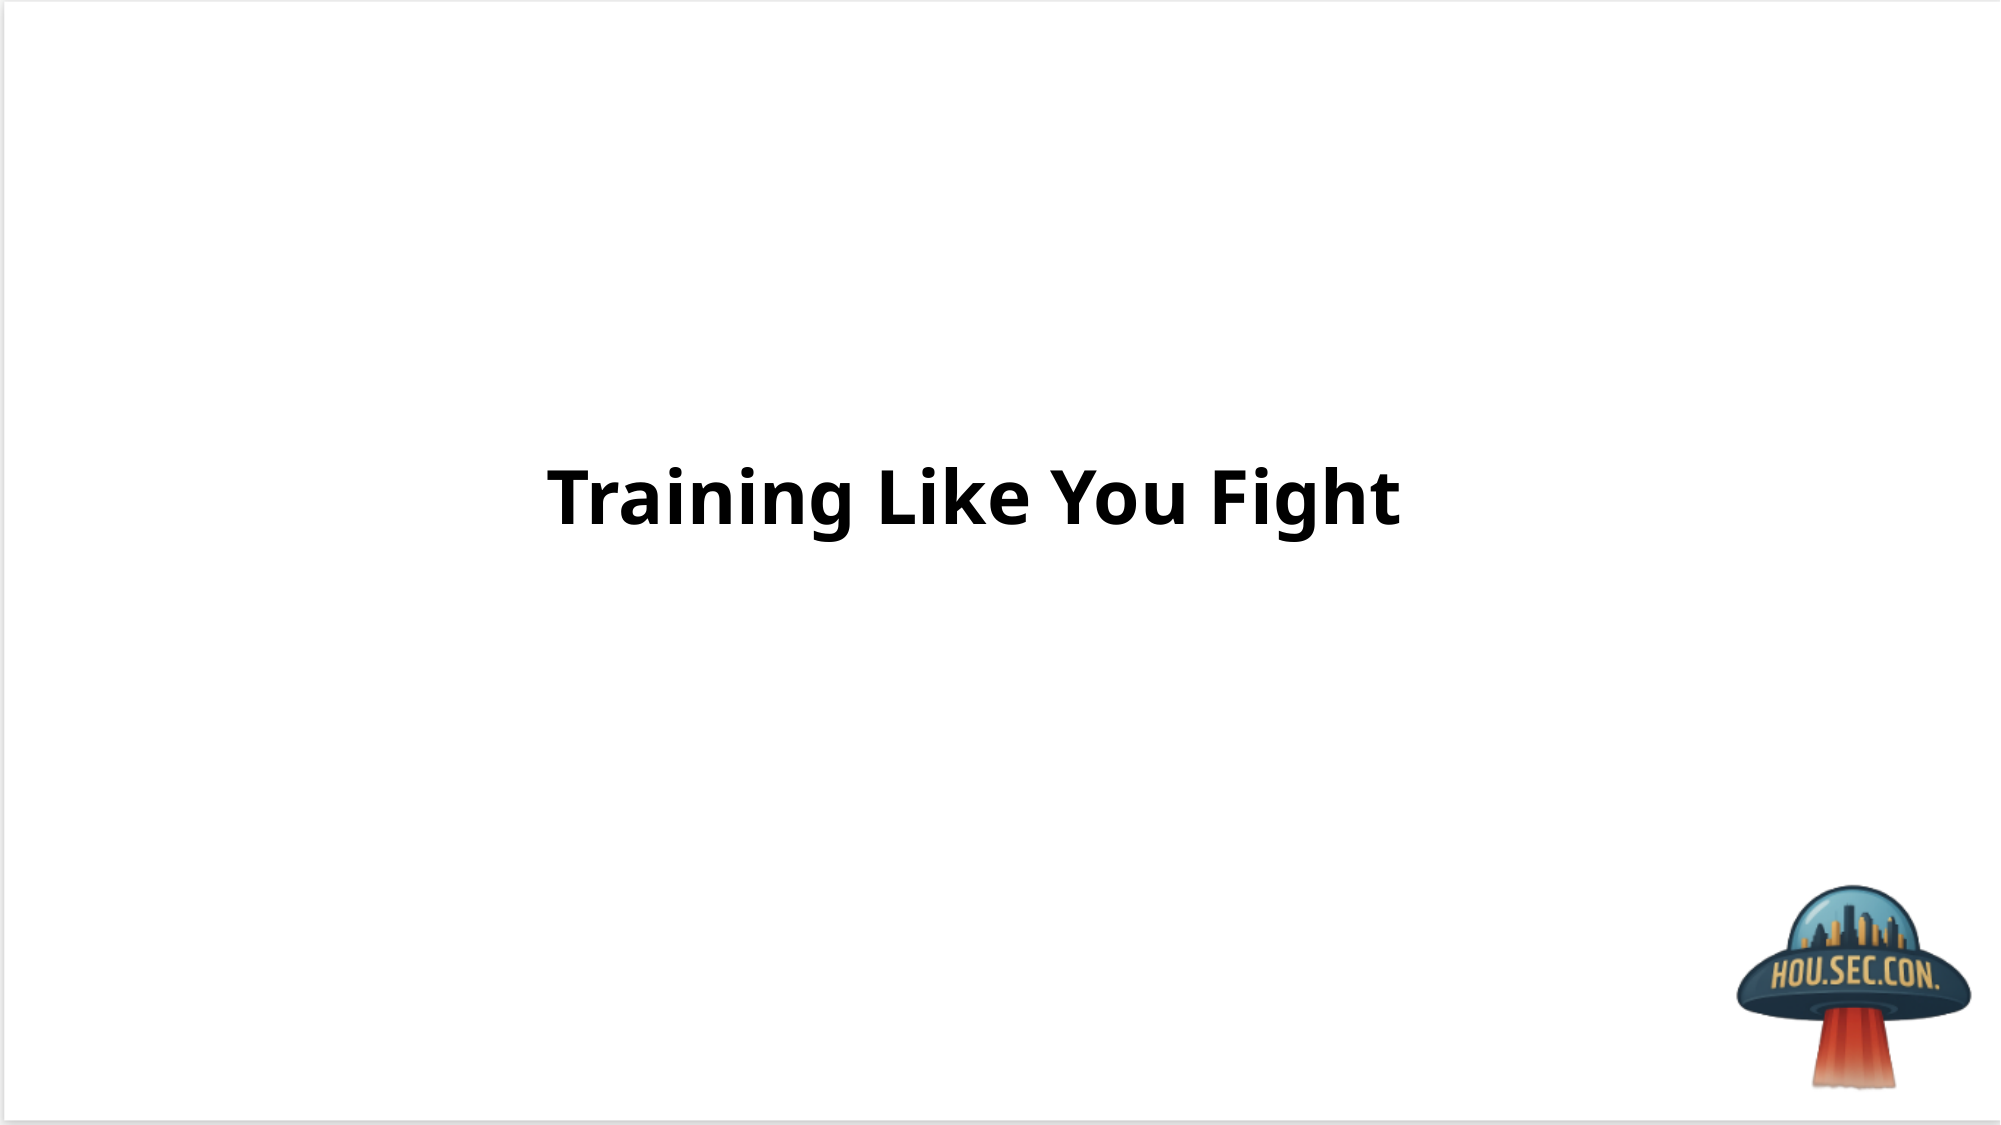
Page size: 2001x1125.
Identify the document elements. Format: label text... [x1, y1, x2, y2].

picture [0, 0, 2001, 1125]
text_box Training Like You Fight [112, 442, 1838, 548]
